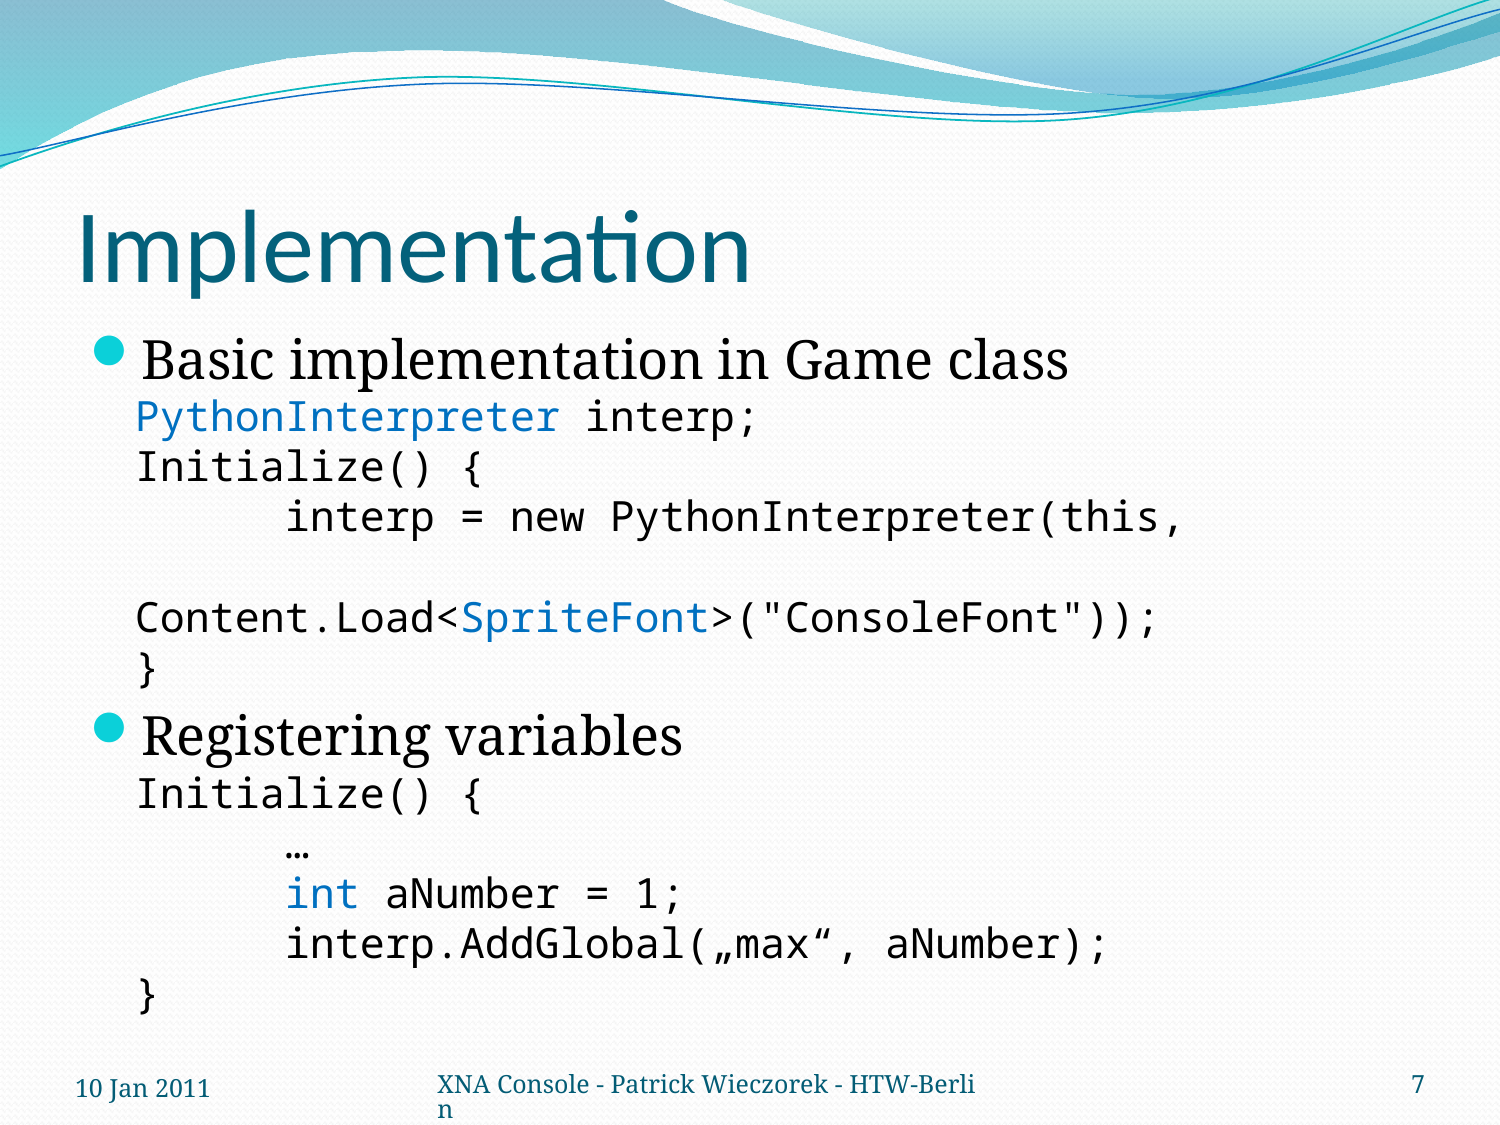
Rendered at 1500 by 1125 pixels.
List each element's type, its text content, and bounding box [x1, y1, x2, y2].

title Implementation [75, 115, 1425, 303]
slide_number 7 [1299, 1042, 1425, 1103]
footer XNA Console - Patrick Wieczorek - HTW-Berlin [437, 1042, 988, 1103]
list Basic implementation in Game class PythonInterpreter interp; Initialize() { interp = new PythonInterpreter(this, Content.Load<SpriteFont>("ConsoleFont")); } Registering variables Initialize() { … int aNumber = 1; interp.AddGlobal(„max“, aNumber); } [75, 317, 1425, 1038]
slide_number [75, 1042, 425, 1103]
